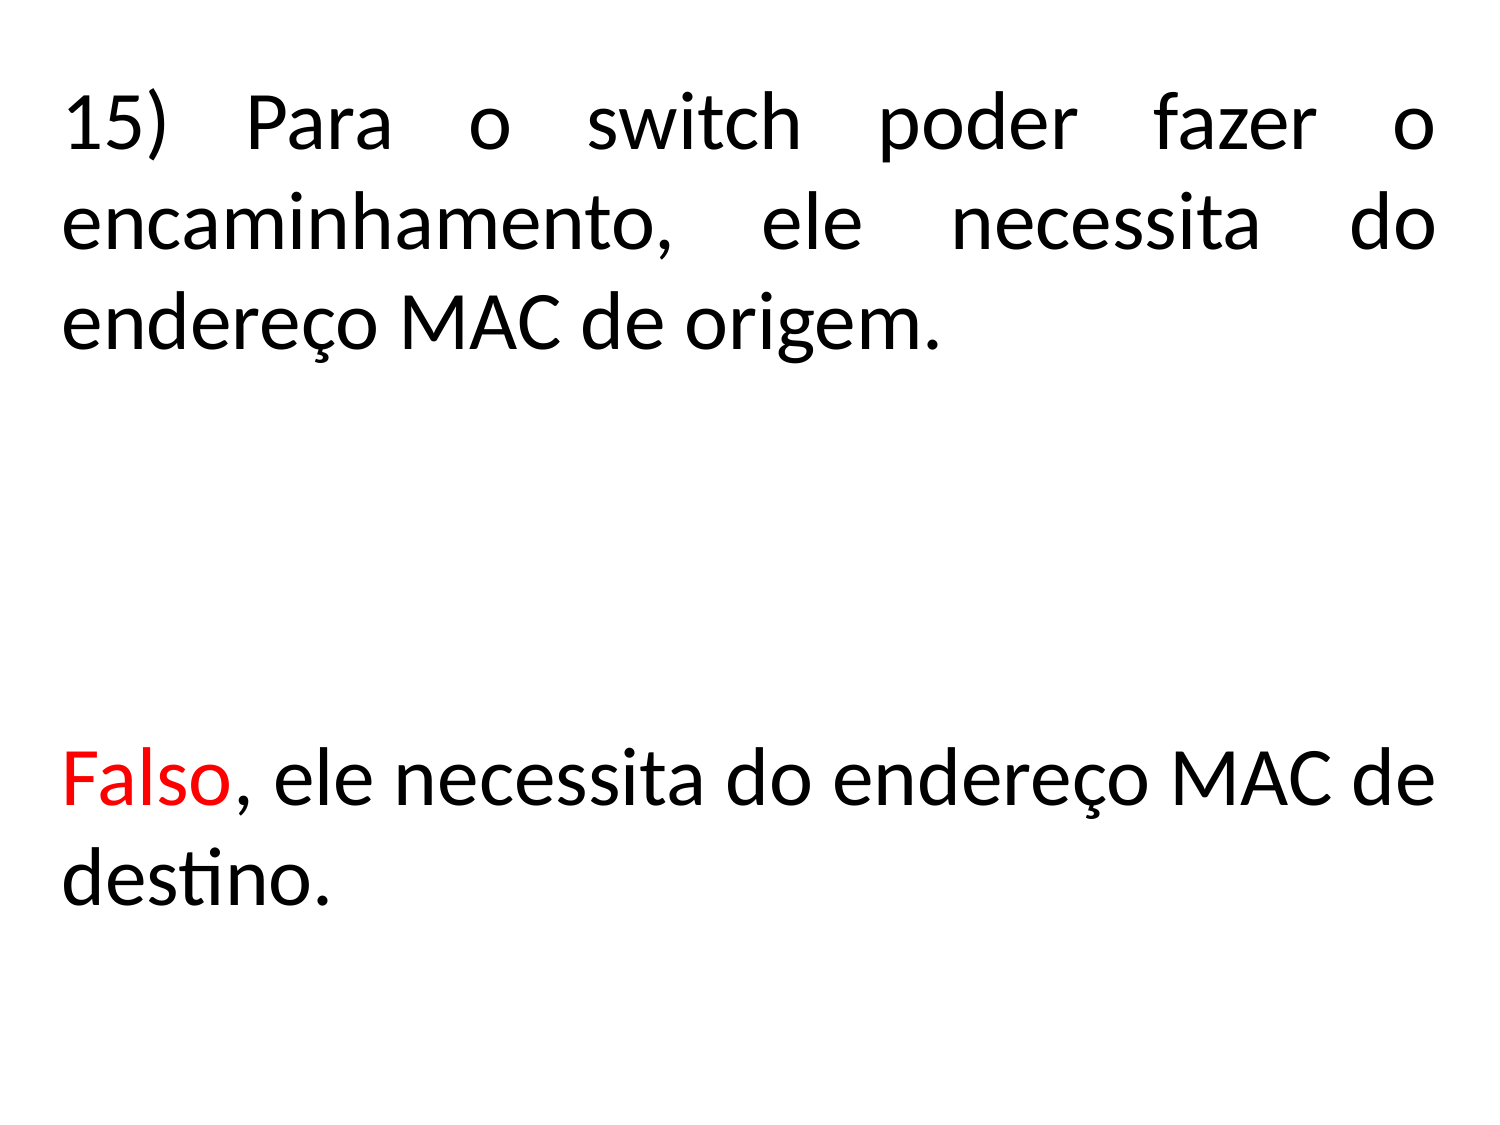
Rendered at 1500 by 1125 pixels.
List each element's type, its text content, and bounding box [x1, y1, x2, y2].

text_box 15) Para o switch poder fazer o encaminhamento, ele necessita do endereço MAC de origem. [46, 58, 1454, 374]
text_box Falso, ele necessita do endereço MAC de destino. [46, 714, 1454, 930]
